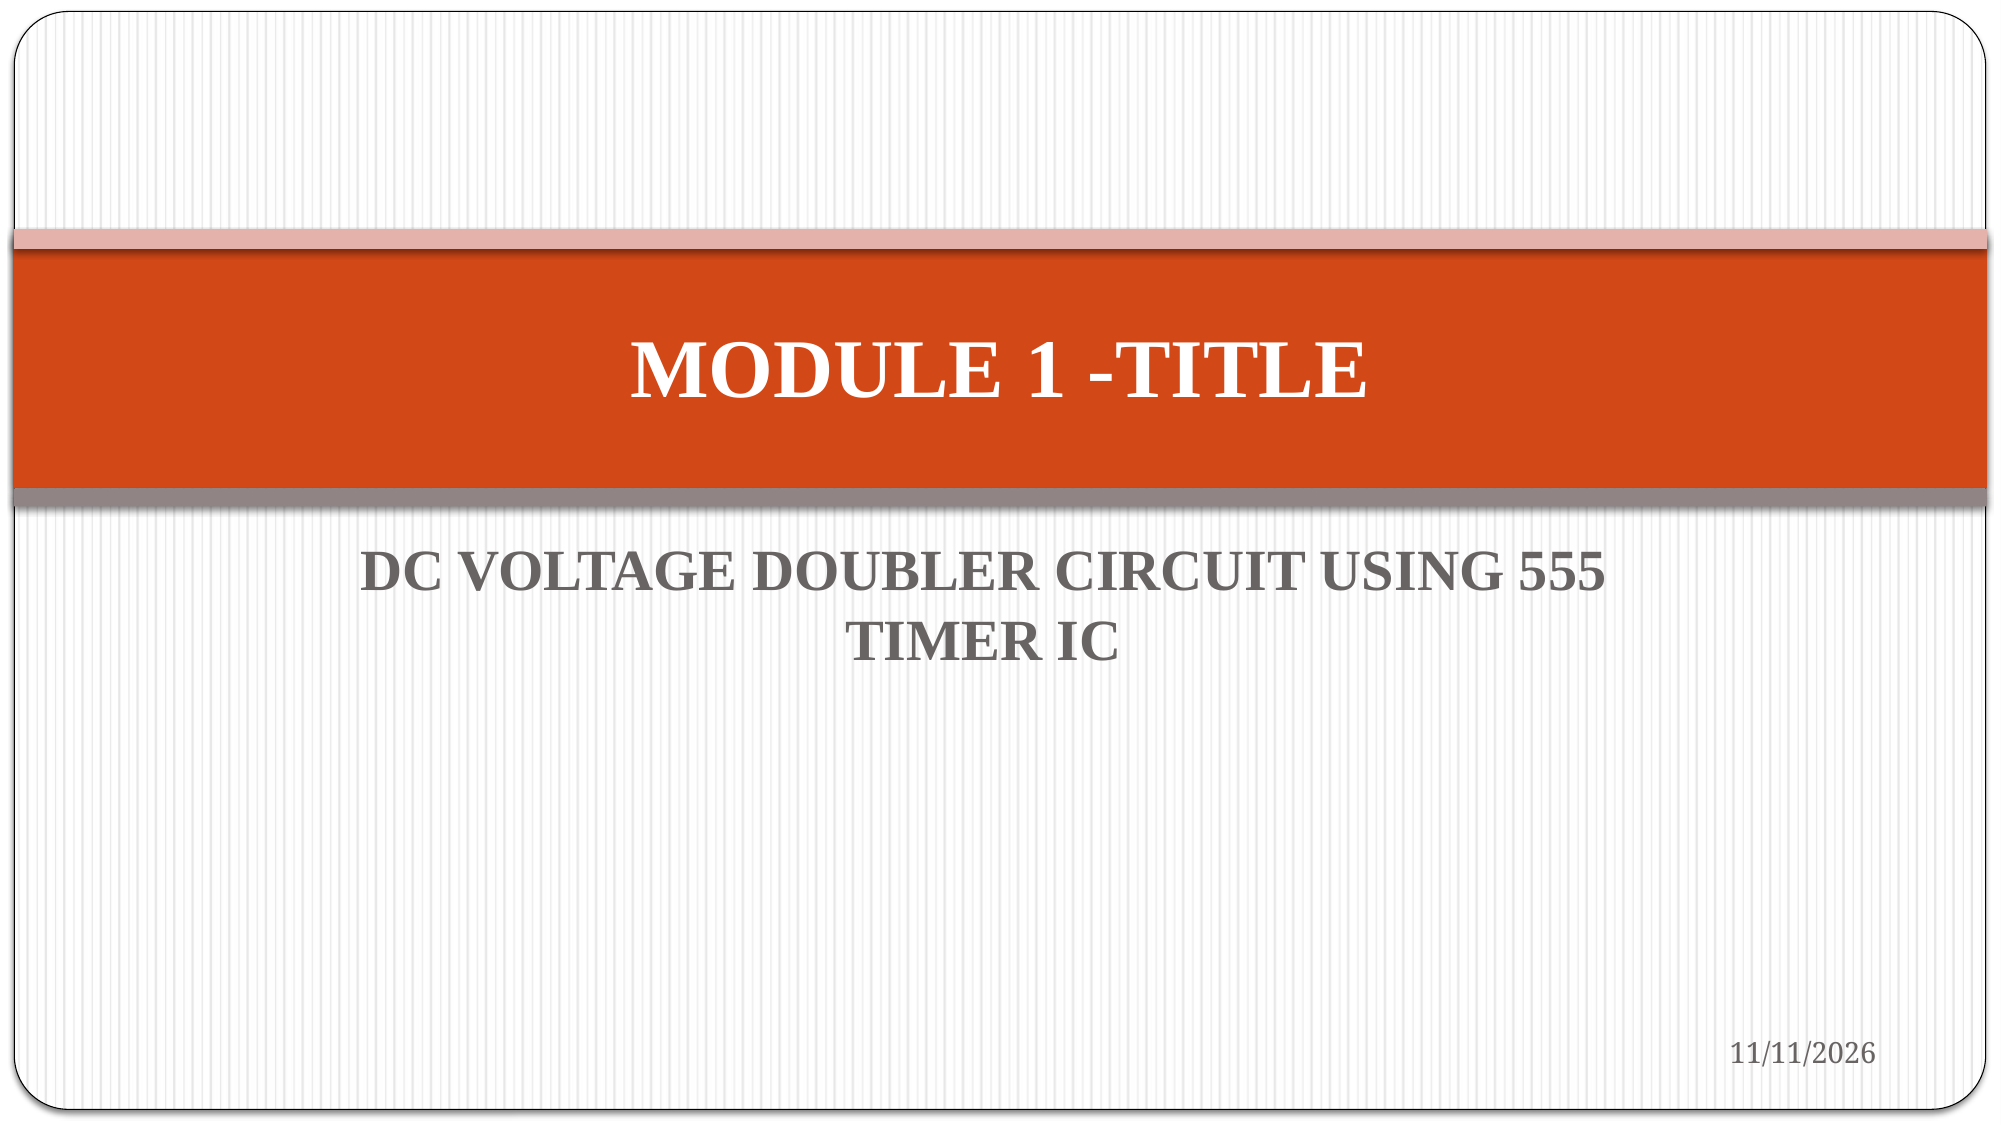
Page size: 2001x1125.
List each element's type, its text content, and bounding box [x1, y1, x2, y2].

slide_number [1350, 1015, 1892, 1094]
picture [15, 507, 1985, 1108]
picture [15, 12, 1985, 229]
subtitle DC VOLTAGE DOUBLER CIRCUIT USING 555 TIMER IC [283, 525, 1684, 788]
title MODULE 1 -TITLE [99, 247, 1900, 489]
